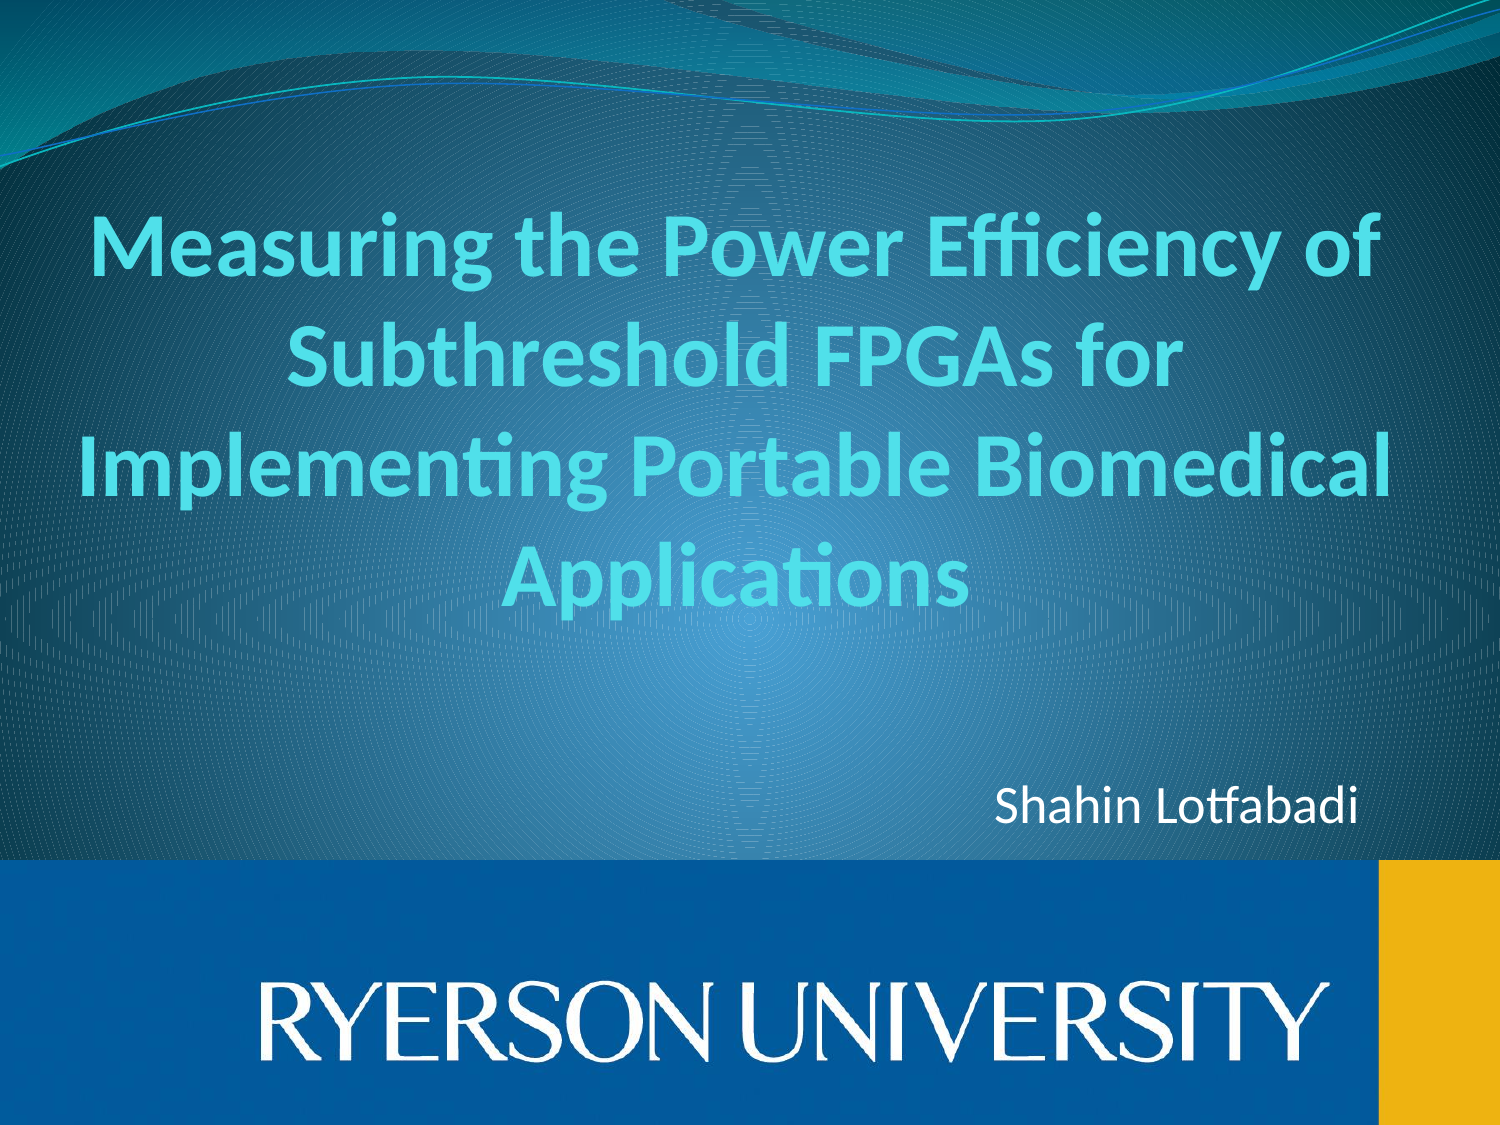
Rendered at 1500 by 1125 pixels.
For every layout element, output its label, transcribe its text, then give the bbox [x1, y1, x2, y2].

picture [0, 860, 1500, 1125]
subtitle Shahin Lotfabadi [887, 762, 1364, 858]
title Measuring the Power Efficiency of Subthreshold FPGAs for Implementing Portable Biomedical Applications [75, 275, 1400, 625]
